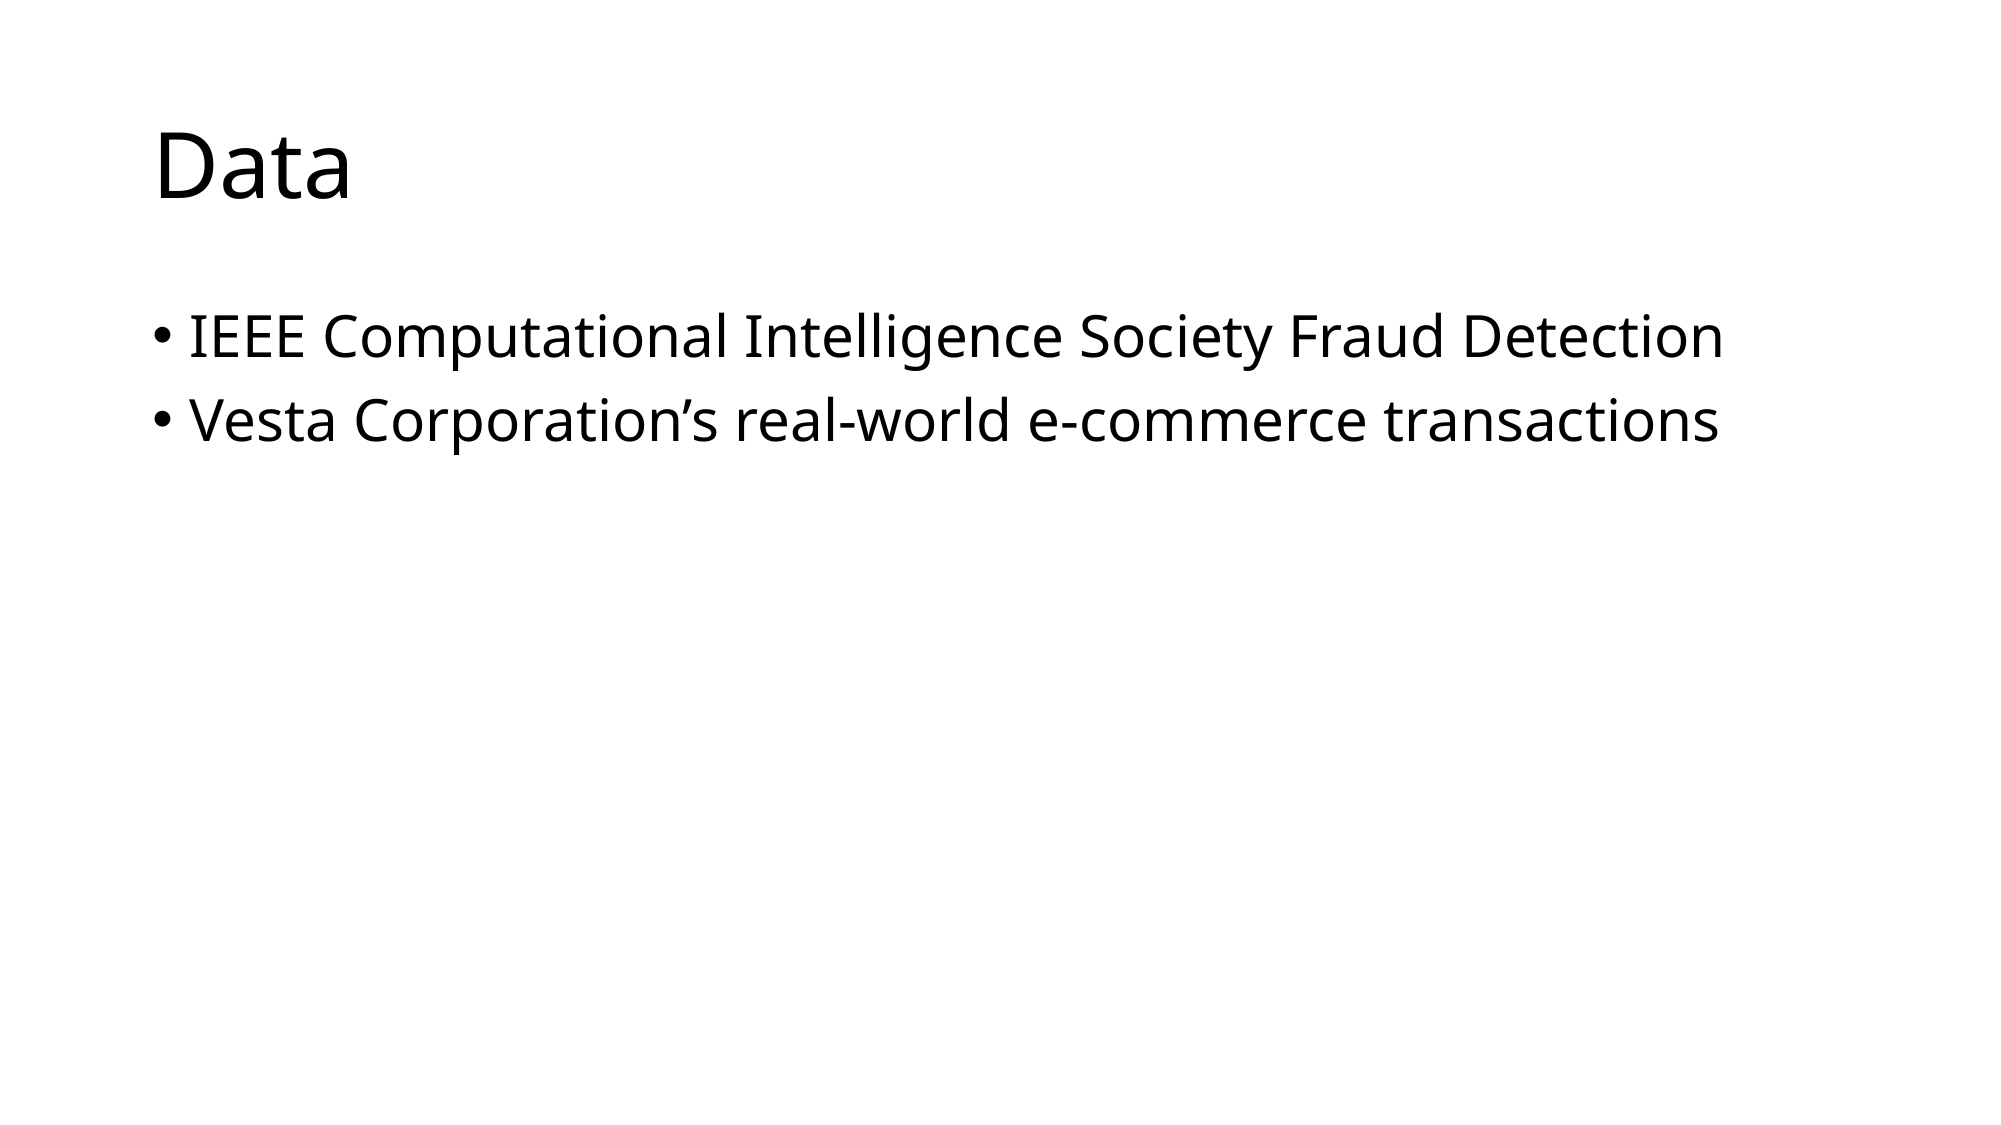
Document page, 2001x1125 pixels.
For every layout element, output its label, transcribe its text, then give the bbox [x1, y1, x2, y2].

list IEEE Computational Intelligence Society Fraud Detection Vesta Corporation’s real-world e-commerce transactions [137, 299, 1863, 1014]
title Data [137, 59, 1863, 278]
